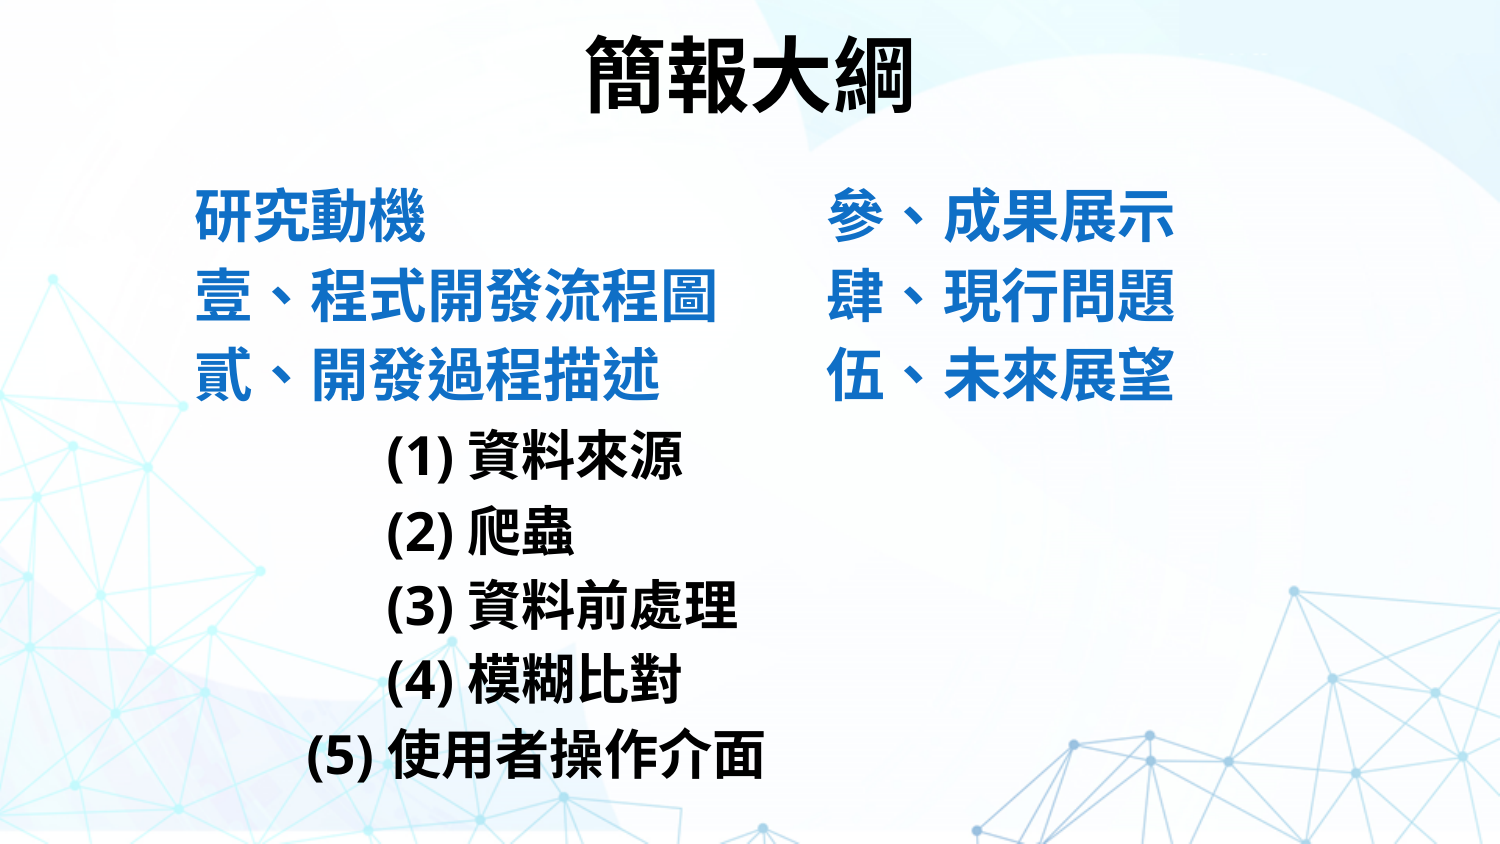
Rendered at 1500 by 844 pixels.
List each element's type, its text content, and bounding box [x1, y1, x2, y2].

text_box 簡報大綱 [0, 0, 1500, 148]
text_box 研究動機 壹、程式開發流程圖 貳、開發過程描述 (1)資料來源 (2)爬蟲 (3)資料前處理 (4)模糊比對 (5)使用者操作介面 參、成果展示 肆、現行問題 伍、未來展望 [182, 173, 1471, 800]
picture [0, 148, 1500, 844]
